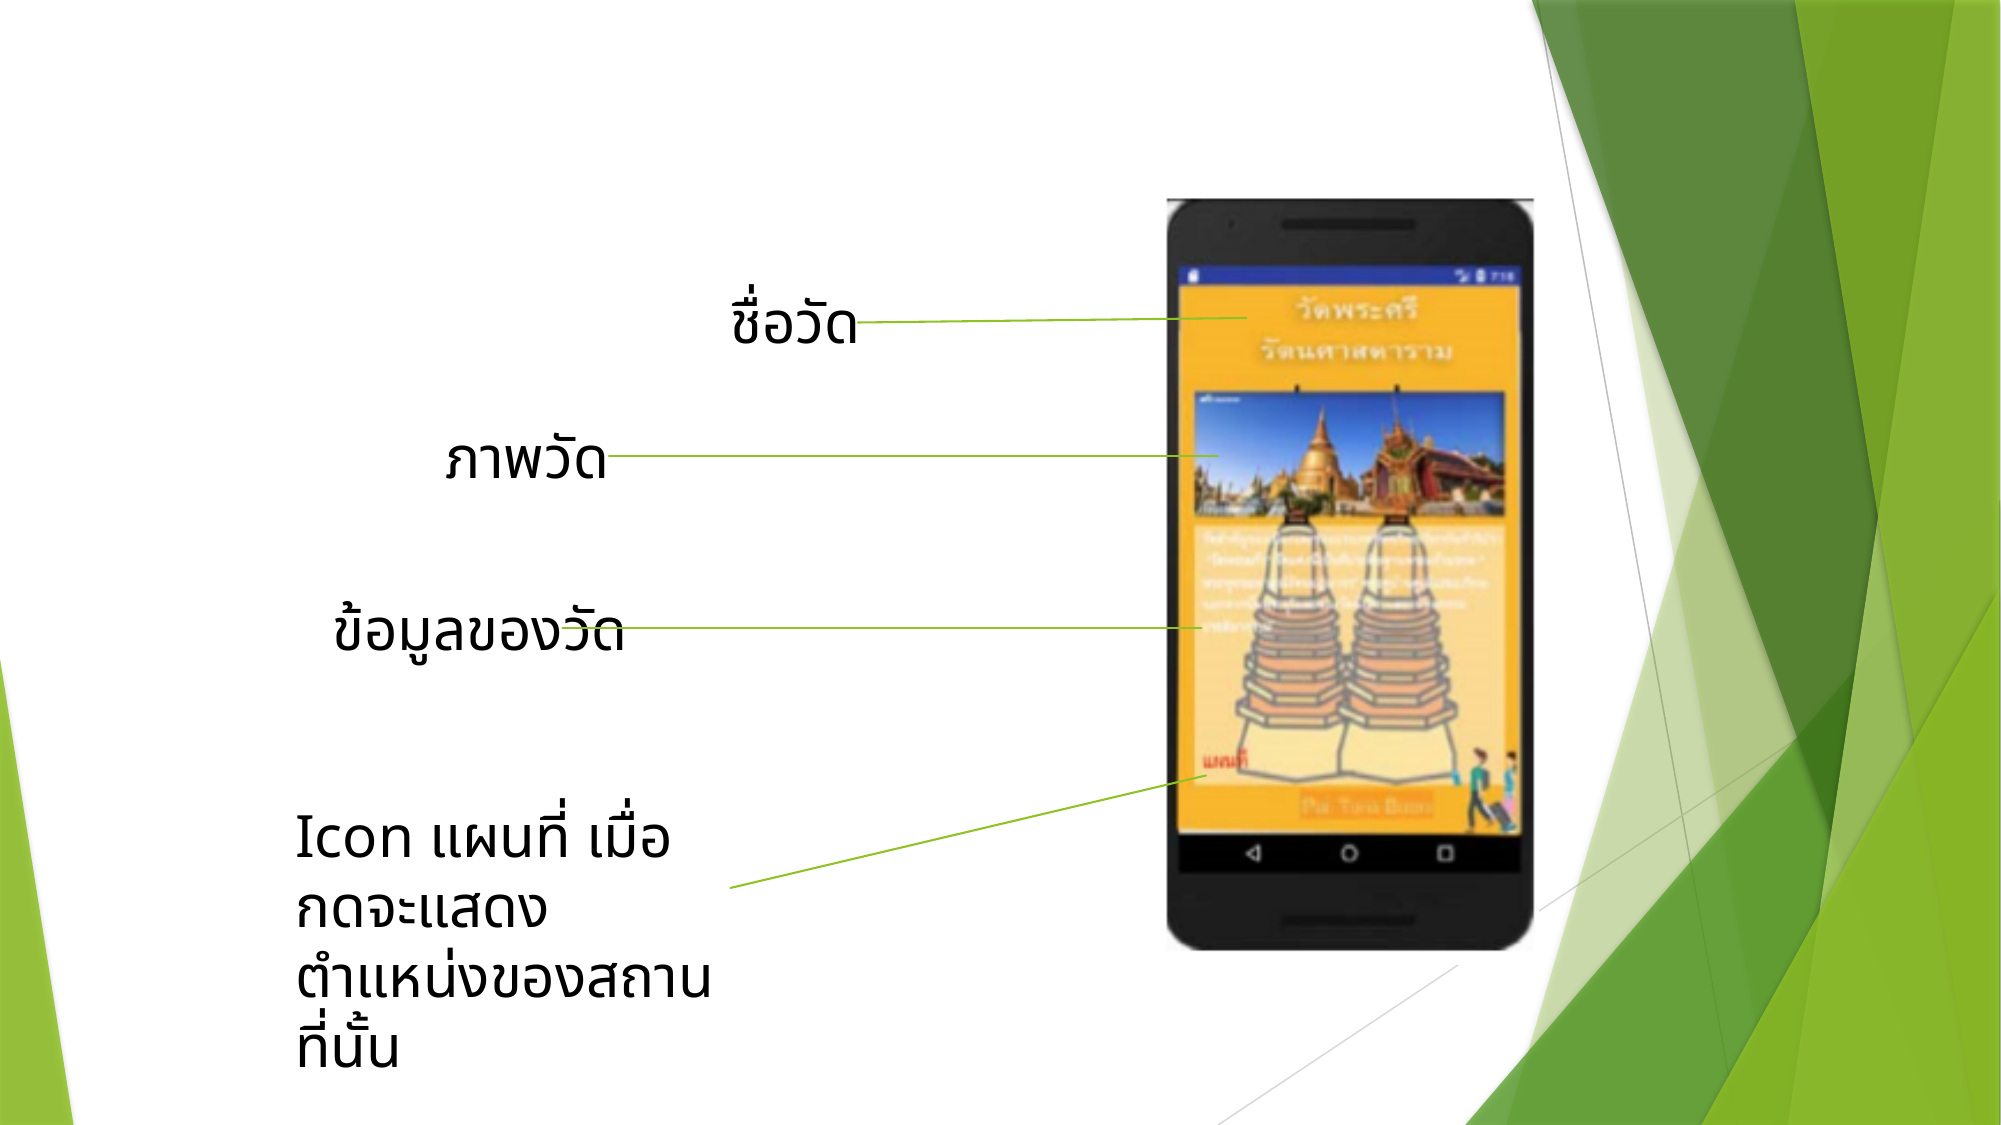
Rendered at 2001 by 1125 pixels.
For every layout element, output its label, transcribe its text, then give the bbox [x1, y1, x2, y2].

text_box ข้อมูลของวัด [318, 585, 716, 670]
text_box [729, 774, 1207, 889]
text_box Icon แผนที่ เมื่อกดจะแสดงตำแหน่งของสถานที่นั้น [280, 791, 746, 1087]
text_box ชื่อวัด [715, 277, 980, 363]
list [1162, 196, 1540, 965]
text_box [857, 317, 1248, 323]
text_box ภาพวัด [430, 413, 695, 499]
